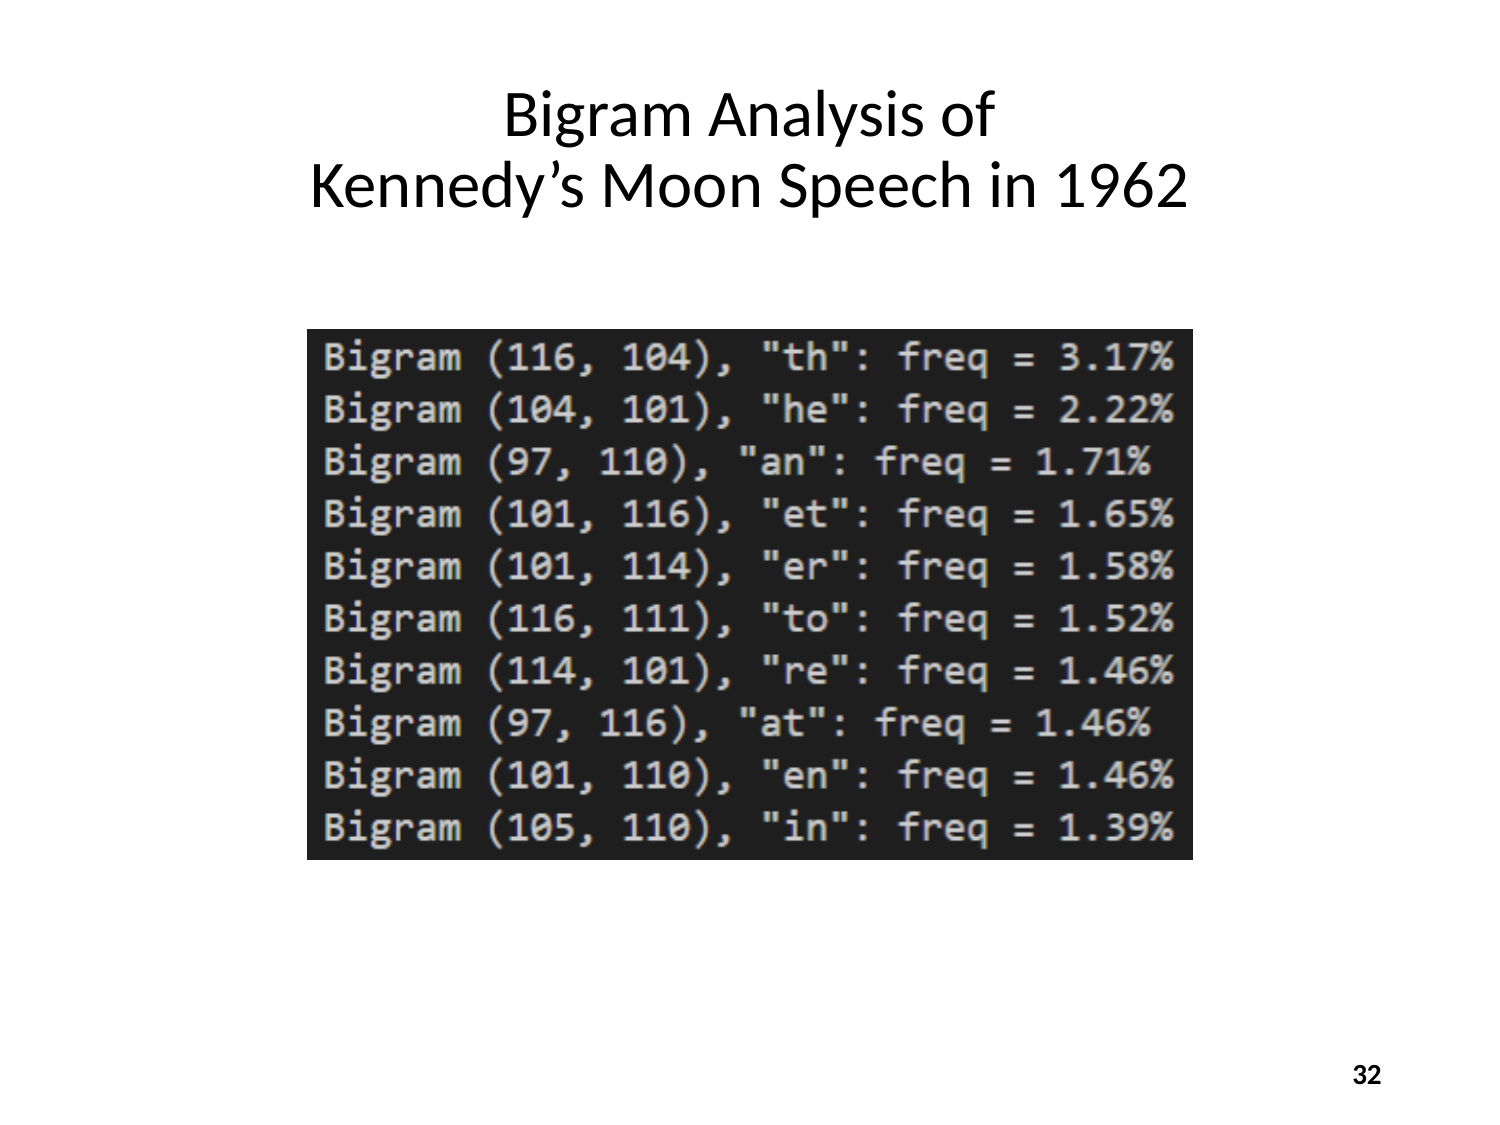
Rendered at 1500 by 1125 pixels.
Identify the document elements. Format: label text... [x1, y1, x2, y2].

title Bigram Analysis of Kennedy’s Moon Speech in 1962 [103, 59, 1397, 241]
slide_number 32 [1059, 1042, 1397, 1103]
picture [307, 329, 1193, 860]
